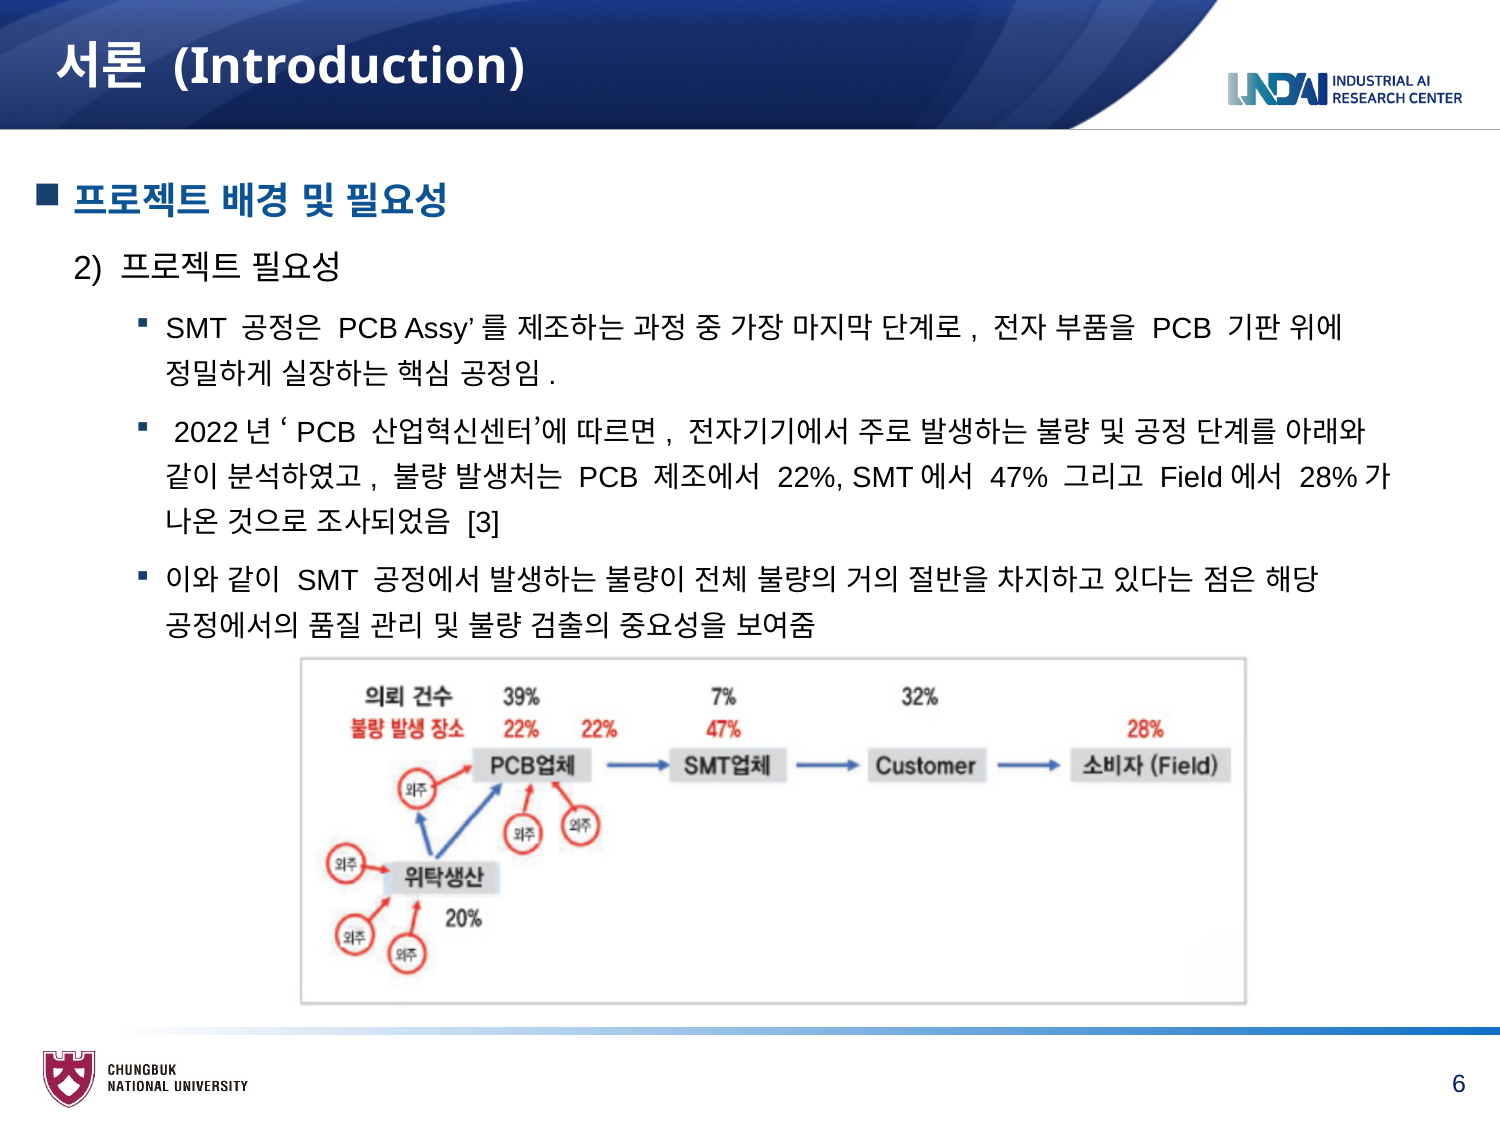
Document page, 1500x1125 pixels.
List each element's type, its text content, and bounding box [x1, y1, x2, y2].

picture [41, 1049, 249, 1109]
picture [0, 0, 1500, 129]
title 서론 (Introduction) [55, 10, 1375, 116]
picture [291, 650, 1253, 1009]
text_box 프로젝트 배경 및 필요성 2) 프로젝트 필요성 SMT 공정은 PCB Assy’를 제조하는 과정 중 가장 마지막 단계로, 전자 부품을 PCB 기판 위에 정밀하게 실장하는 핵심 공정임. 2022년 ‘PCB 산업혁신센터’에 따르면, 전자기기에서 주로 발생하는 불량 및 공정 단계를 아래와 같이 분석하였고, 불량 발생처는 PCB 제조에서 22%, SMT에서 47% 그리고 Field에서 28%가 나온 것으로 조사되었음 [3] 이와 같이 SMT 공정에서 발생하는 불량이 전체 불량의 거의 절반을 차지하고 있다는 점은 해당 공정에서의 품질 관리 및 불량 검출의 중요성을 보여줌 [33, 163, 1397, 701]
